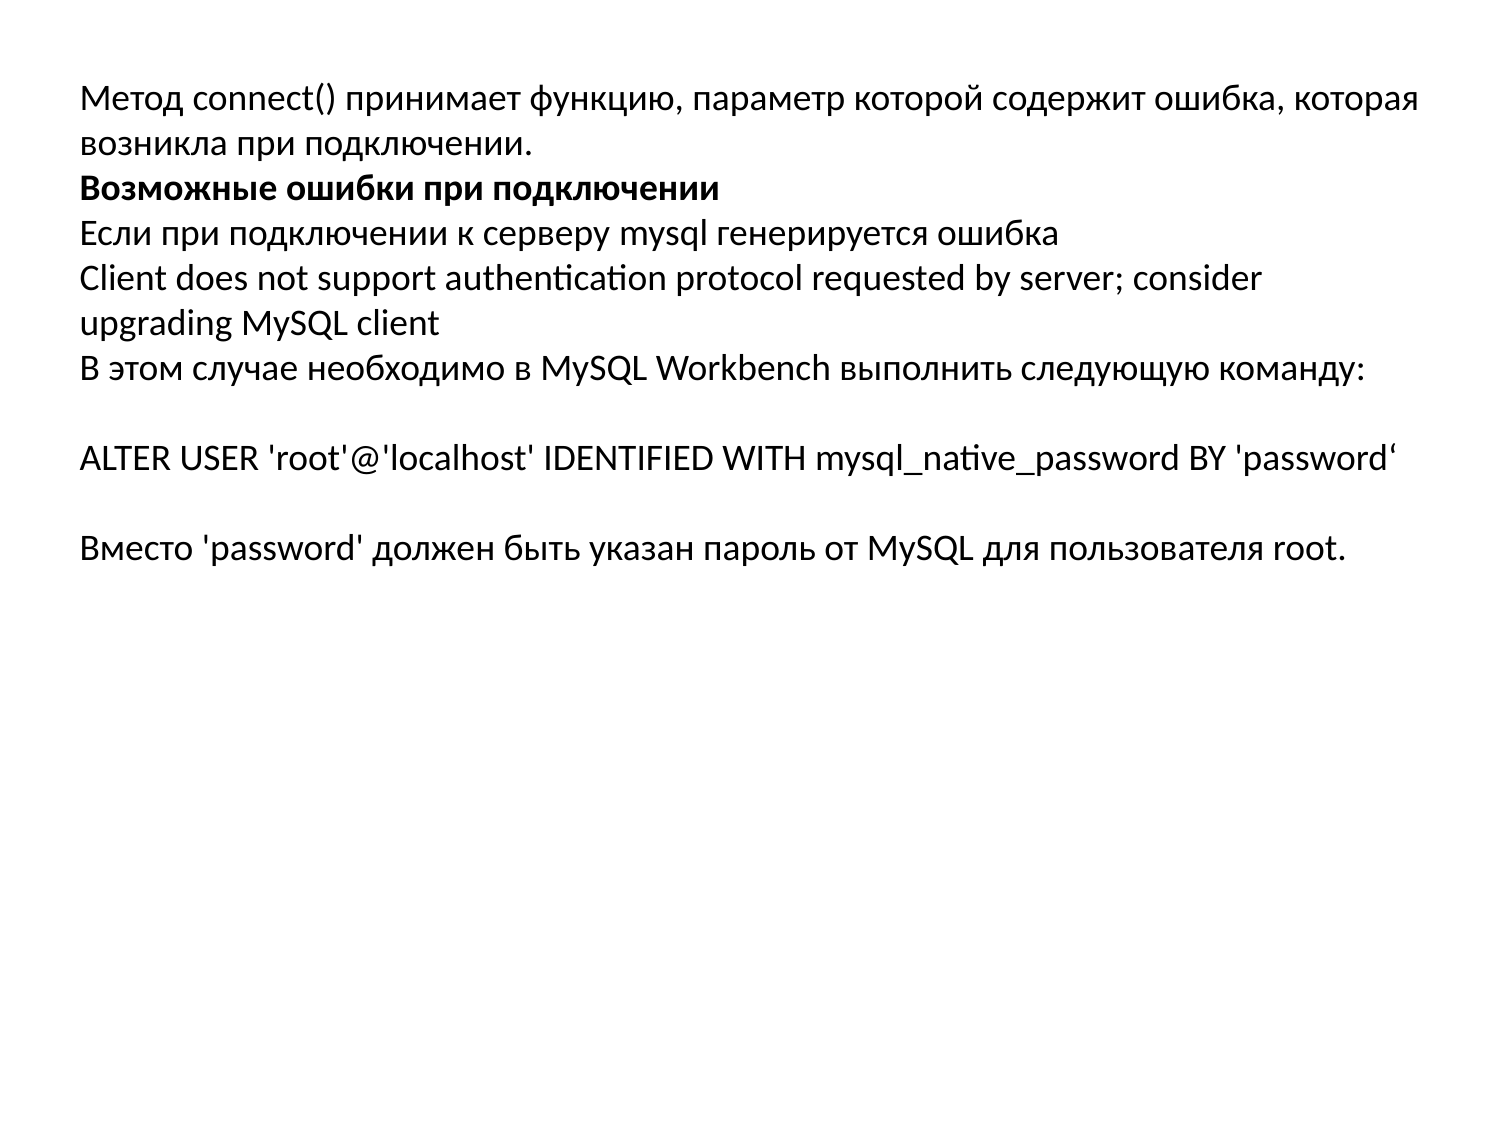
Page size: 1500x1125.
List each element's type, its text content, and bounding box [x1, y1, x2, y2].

text_box Метод connect() принимает функцию, параметр которой содержит ошибка, которая возникла при подключении. Возможные ошибки при подключении Если при подключении к серверу mysql генерируется ошибка Client does not support authentication protocol requested by server; consider upgrading MySQL client В этом случае необходимо в MySQL Workbench выполнить следующую команду: ALTER USER 'root'@'localhost' IDENTIFIED WITH mysql_native_password BY 'password‘ Вместо 'password' должен быть указан пароль от MySQL для пользователя root. [64, 65, 1436, 621]
